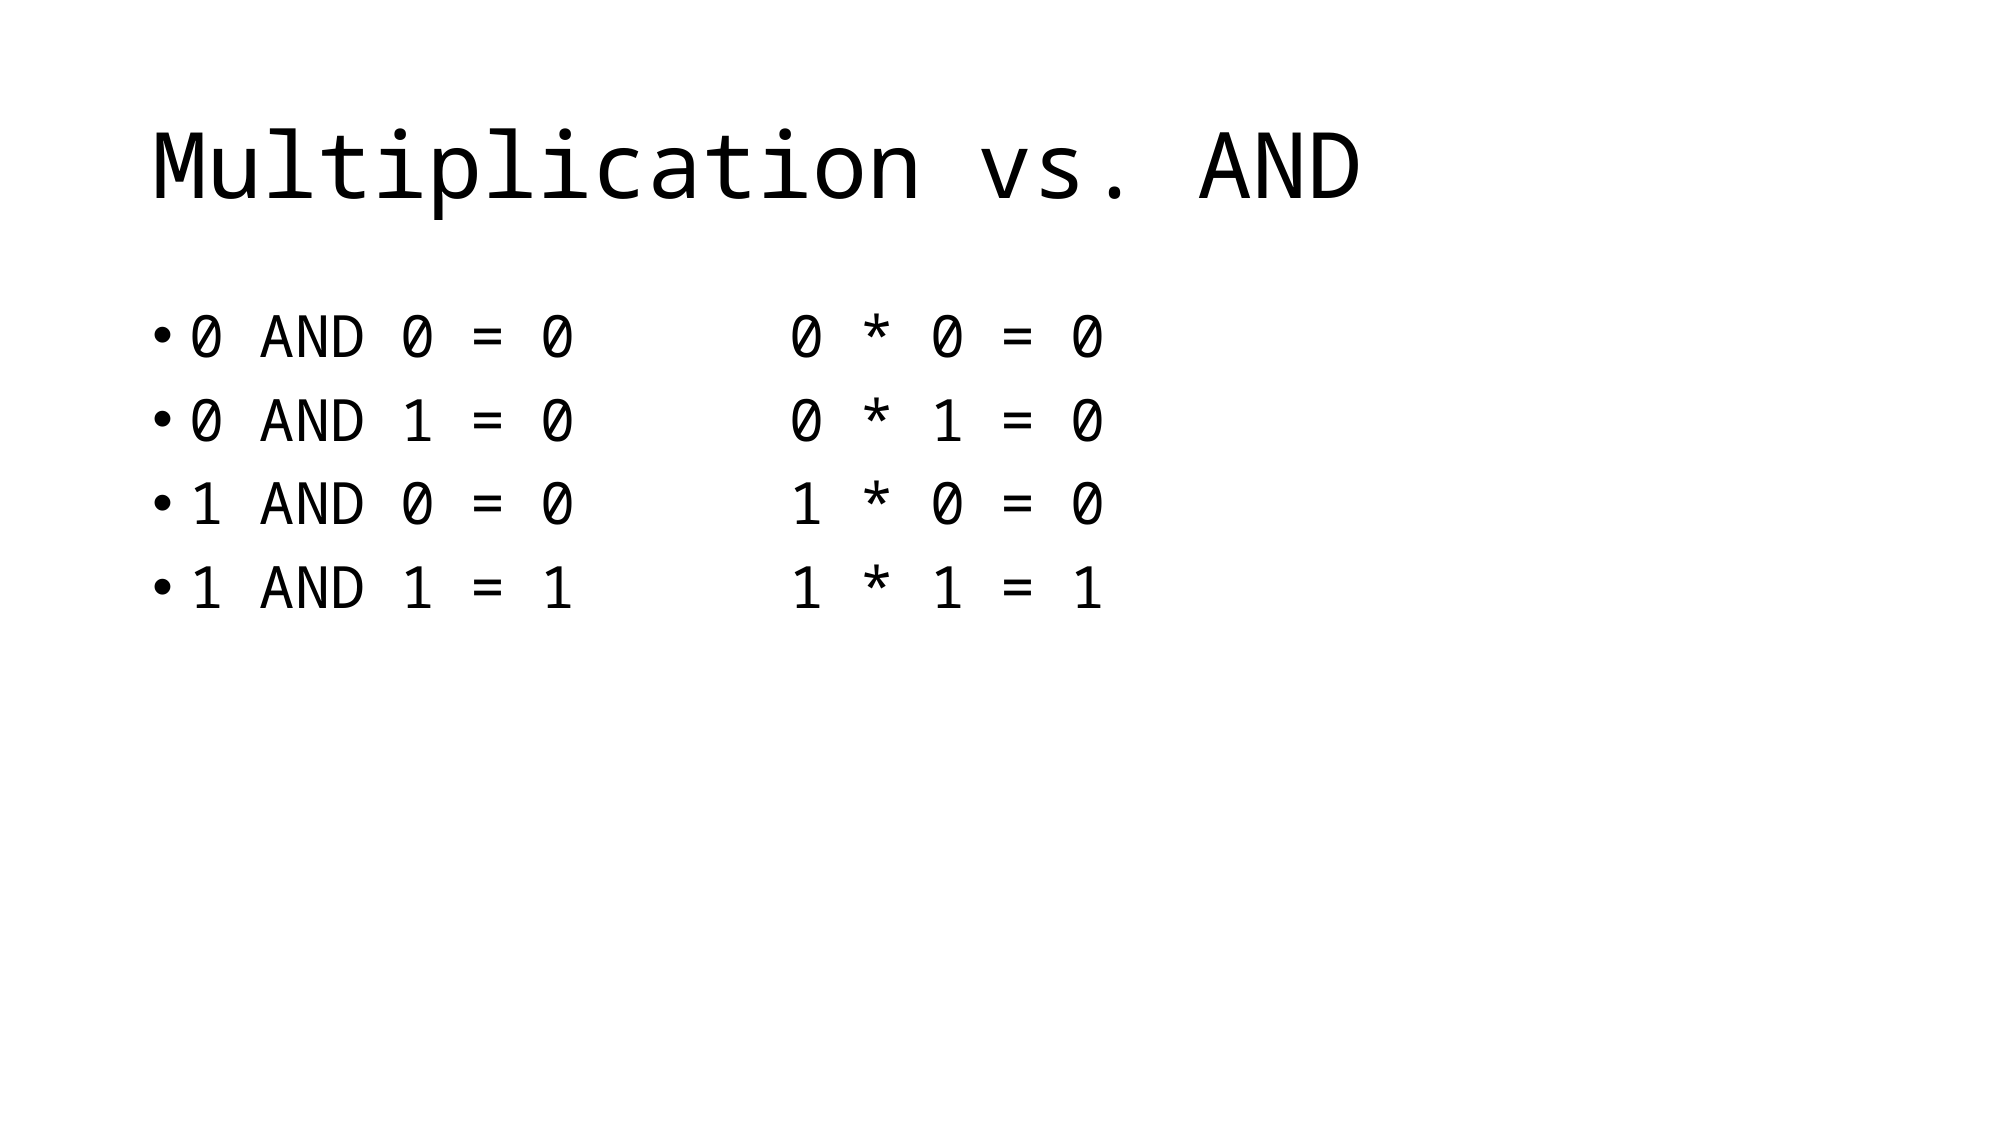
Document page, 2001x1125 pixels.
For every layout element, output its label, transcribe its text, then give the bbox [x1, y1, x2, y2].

title Multiplication vs. AND [137, 59, 1863, 278]
list 0 AND 0 = 0 0 * 0 = 0 0 AND 1 = 0 0 * 1 = 0 1 AND 0 = 0 1 * 0 = 0 1 AND 1 = 1 1 * 1 = 1 [137, 299, 1863, 1014]
